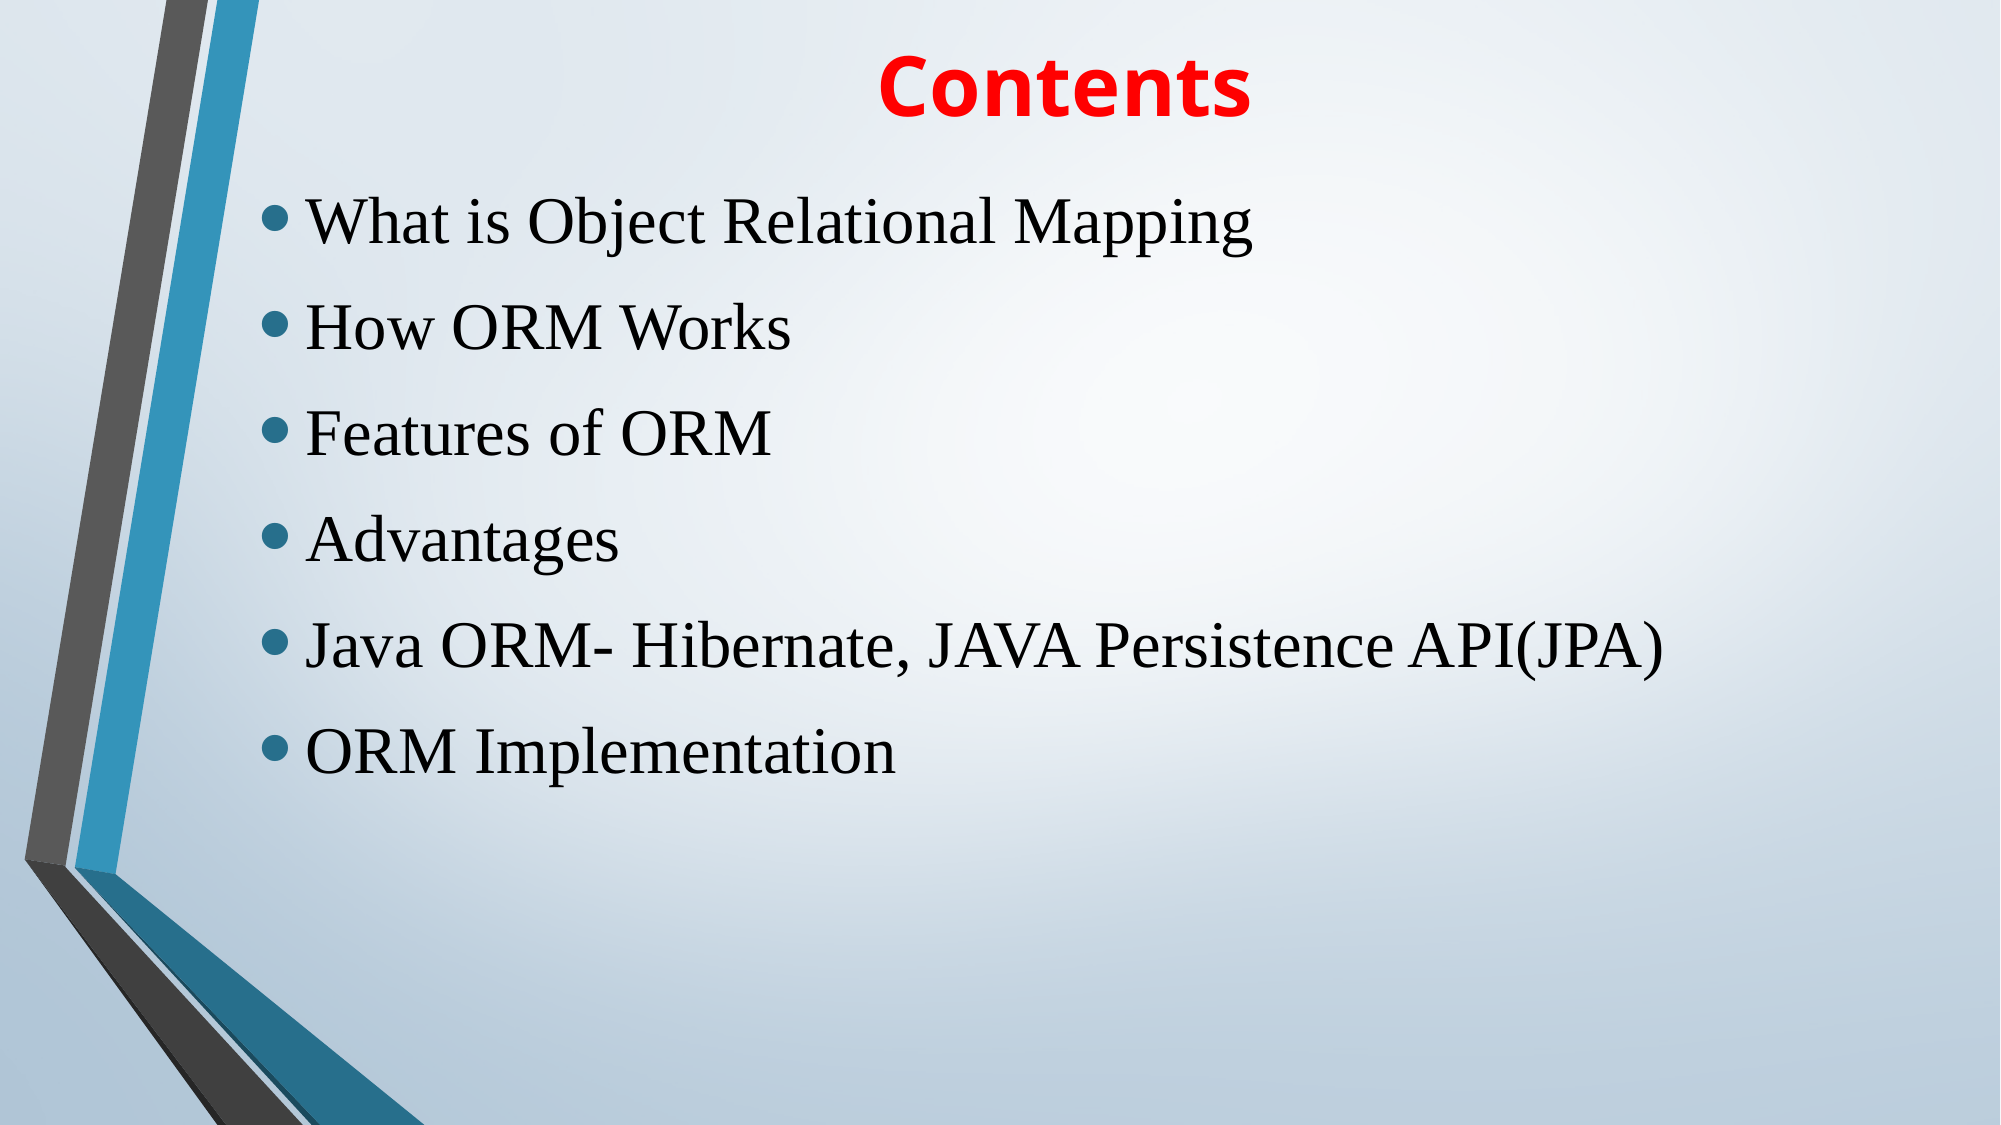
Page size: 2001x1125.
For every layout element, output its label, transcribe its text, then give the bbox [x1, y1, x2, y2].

title Contents [243, 22, 1887, 144]
list What is Object Relational Mapping How ORM Works Features of ORM Advantages Java ORM- Hibernate, JAVA Persistence API(JPA) ORM Implementation [243, 169, 1887, 1080]
